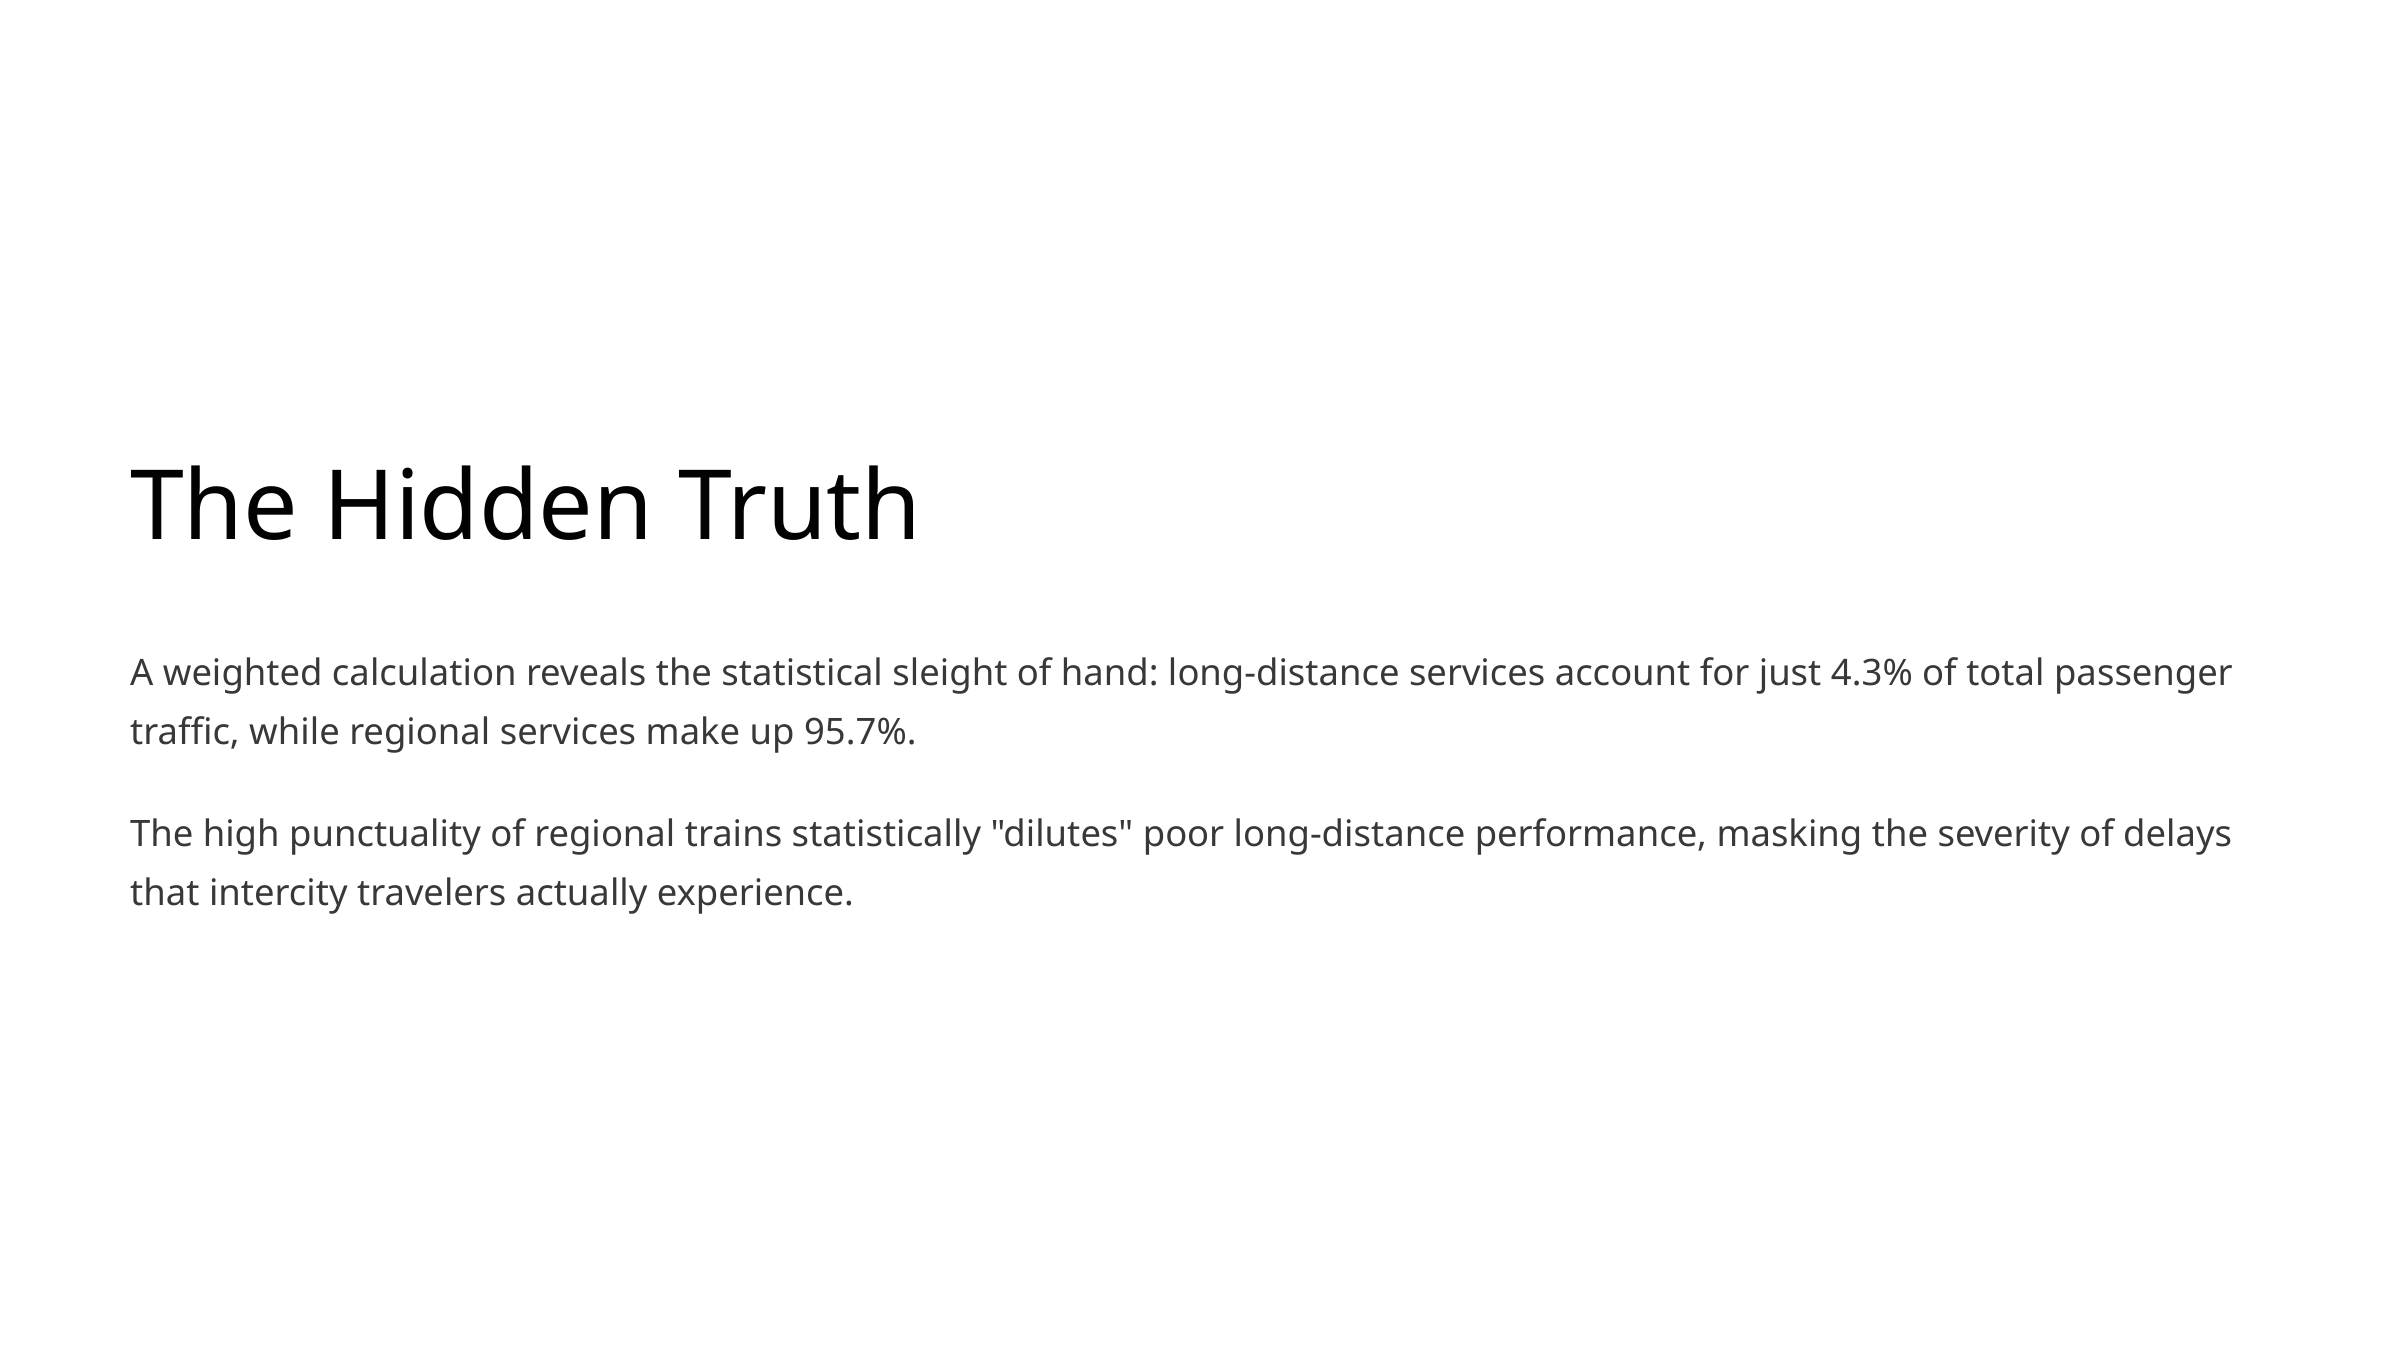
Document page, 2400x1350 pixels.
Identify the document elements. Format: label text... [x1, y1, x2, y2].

text_box The Hidden Truth [130, 436, 1107, 559]
text_box A weighted calculation reveals the statistical sleight of hand: long-distance services account for just 4.3% of total passenger traffic, while regional services make up 95.7%. [130, 633, 2270, 753]
text_box The high punctuality of regional trains statistically "dilutes" poor long-distance performance, masking the severity of delays that intercity travelers actually experience. [130, 794, 2270, 914]
